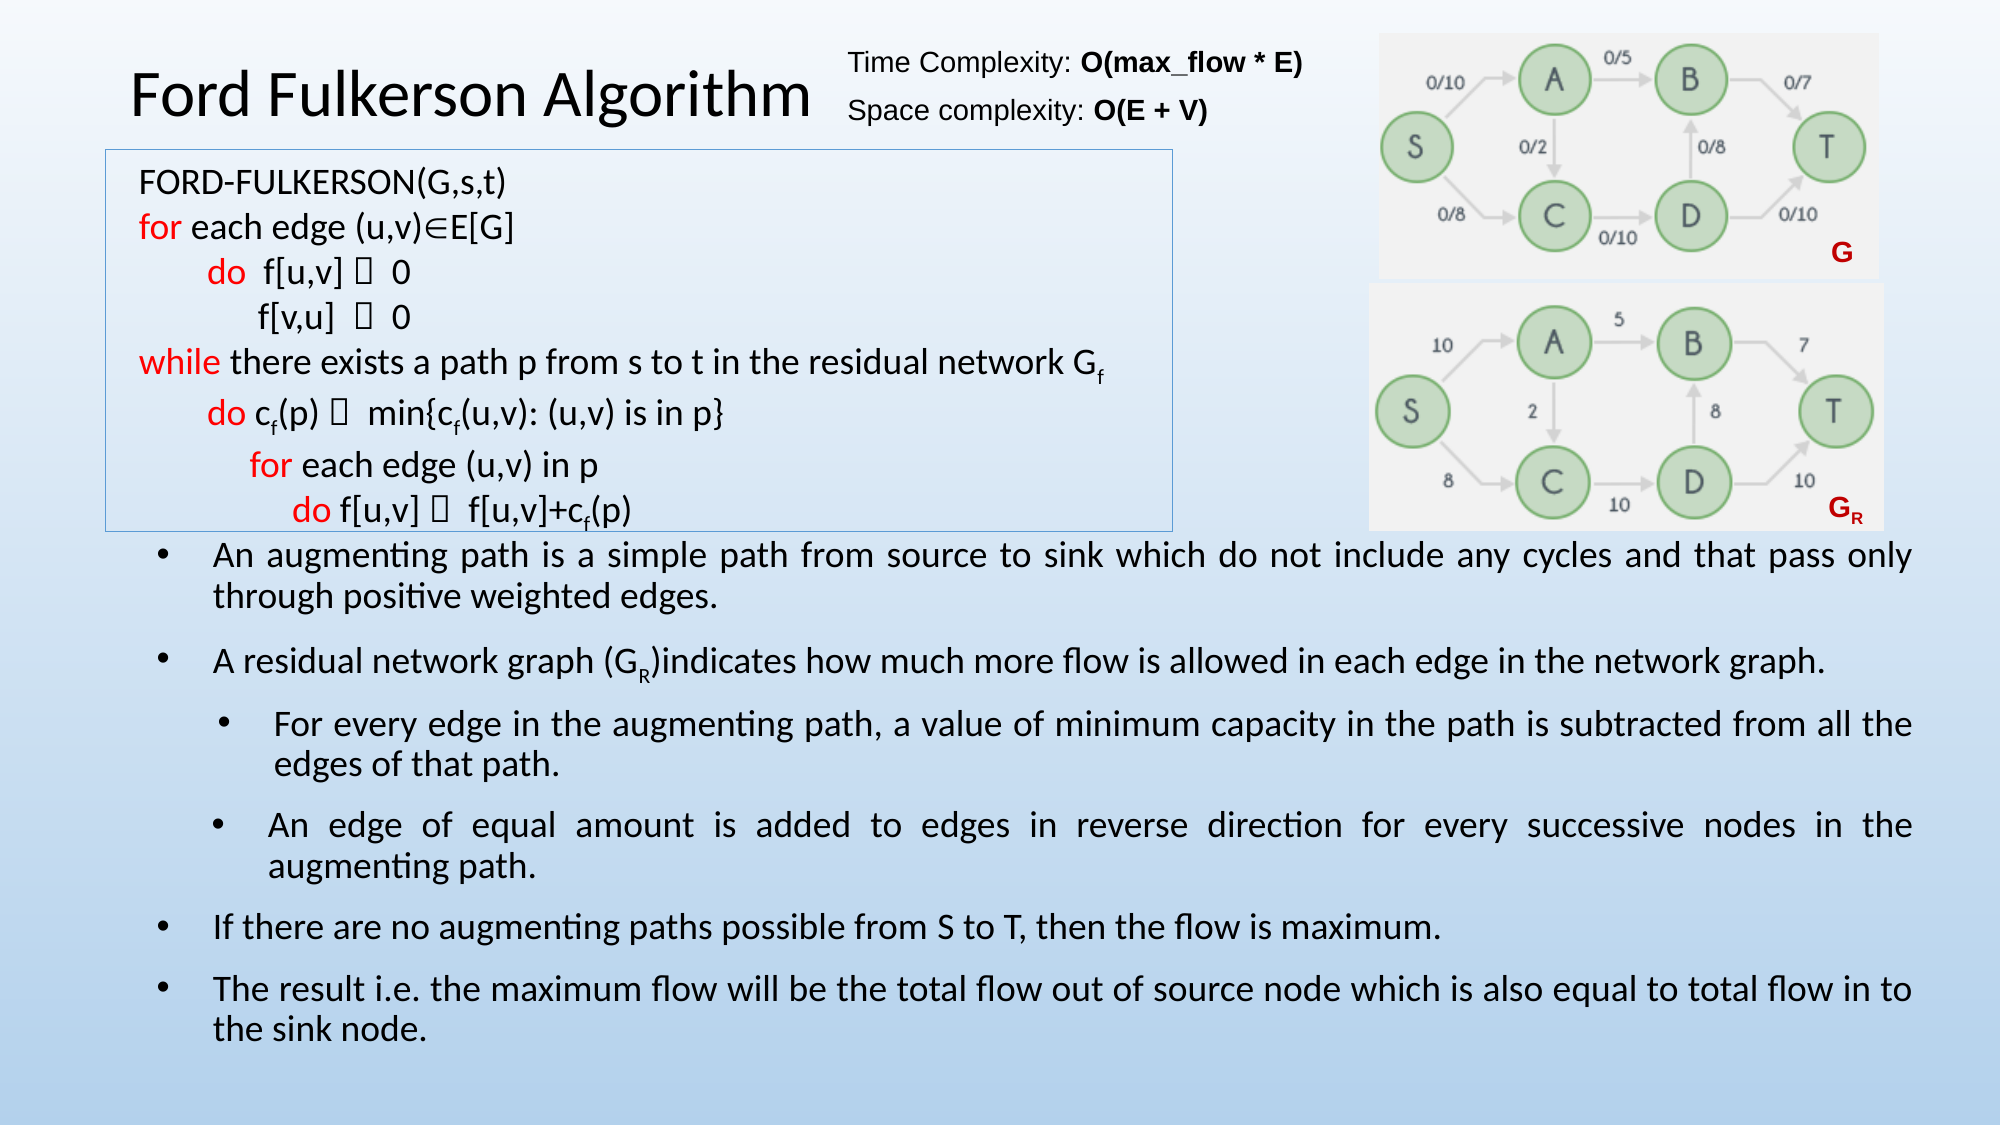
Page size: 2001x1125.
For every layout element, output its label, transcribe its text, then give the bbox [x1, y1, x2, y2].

text_box Time Complexity: O(max_flow * E) Space complexity: O(E + V) [832, 36, 1363, 134]
text_box An augmenting path is a simple path from source to sink which do not include any cycles and that pass only through positive weighted edges. A residual network graph (GR)indicates how much more flow is allowed in each edge in the network graph. For every edge in the augmenting path, a value of minimum capacity in the path is subtracted from all the edges of that path. An edge of equal amount is added to edges in reverse direction for every successive nodes in the augmenting path. If there are no augmenting paths possible from S to T, then the flow is maximum. The result i.e. the maximum flow will be the total flow out of source node which is also equal to total flow in to the sink node. [123, 527, 1931, 873]
title Ford Fulkerson Algorithm [115, 31, 1380, 159]
list FORD-FULKERSON(G,s,t) for each edge (u,v)E[G] do f[u,v]  0 f[v,u]  0 while there exists a path p from s to t in the residual network Gf do cf(p)  min{cf(u,v): (u,v) is in p} for each edge (u,v) in p do f[u,v]  f[u,v]+cf(p) [105, 149, 1173, 532]
picture [1379, 32, 1879, 279]
picture [1369, 283, 1884, 532]
